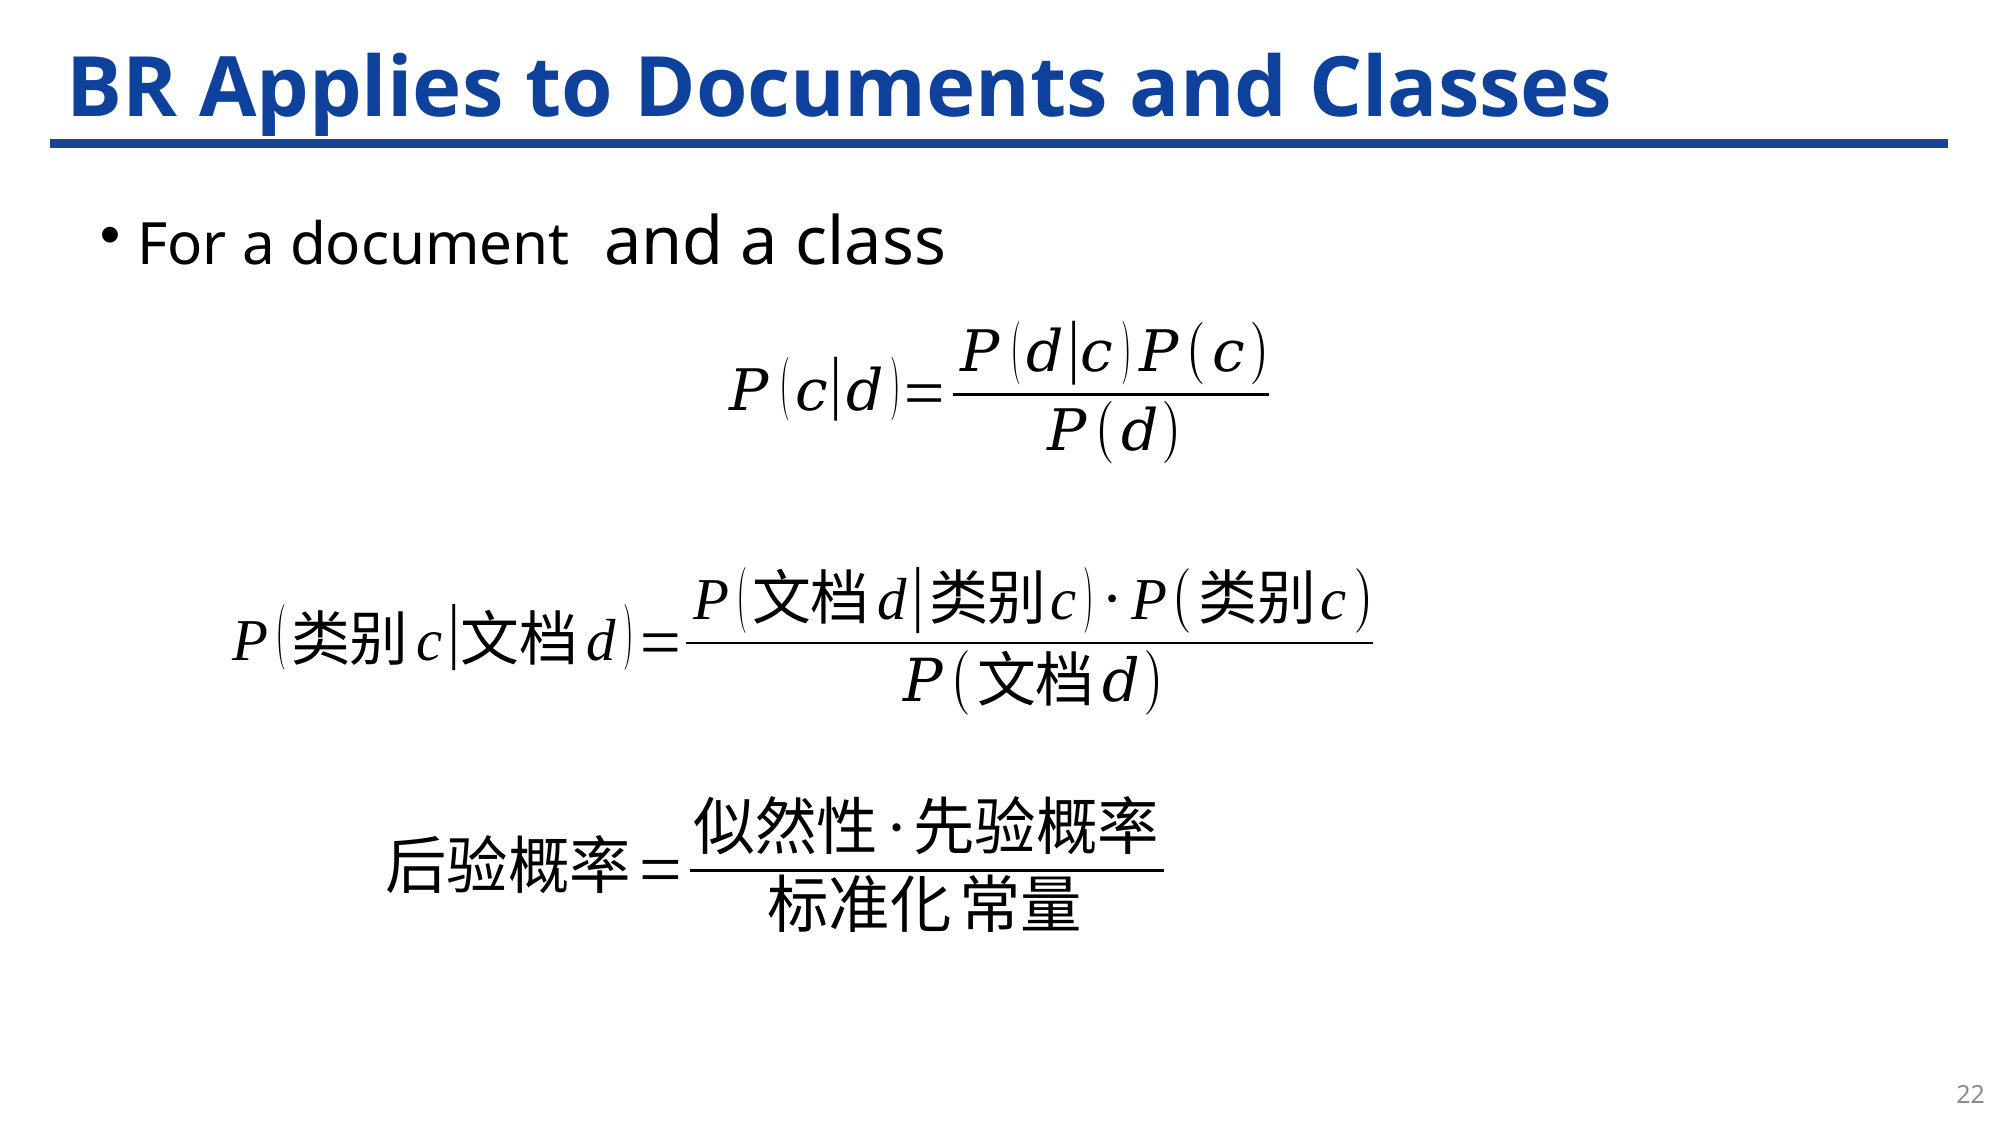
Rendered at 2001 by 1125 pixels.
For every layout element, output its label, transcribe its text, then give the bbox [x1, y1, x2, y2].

title BR Applies to Documents and Classes [51, 39, 1947, 140]
slide_number 22 [1899, 1065, 2000, 1125]
